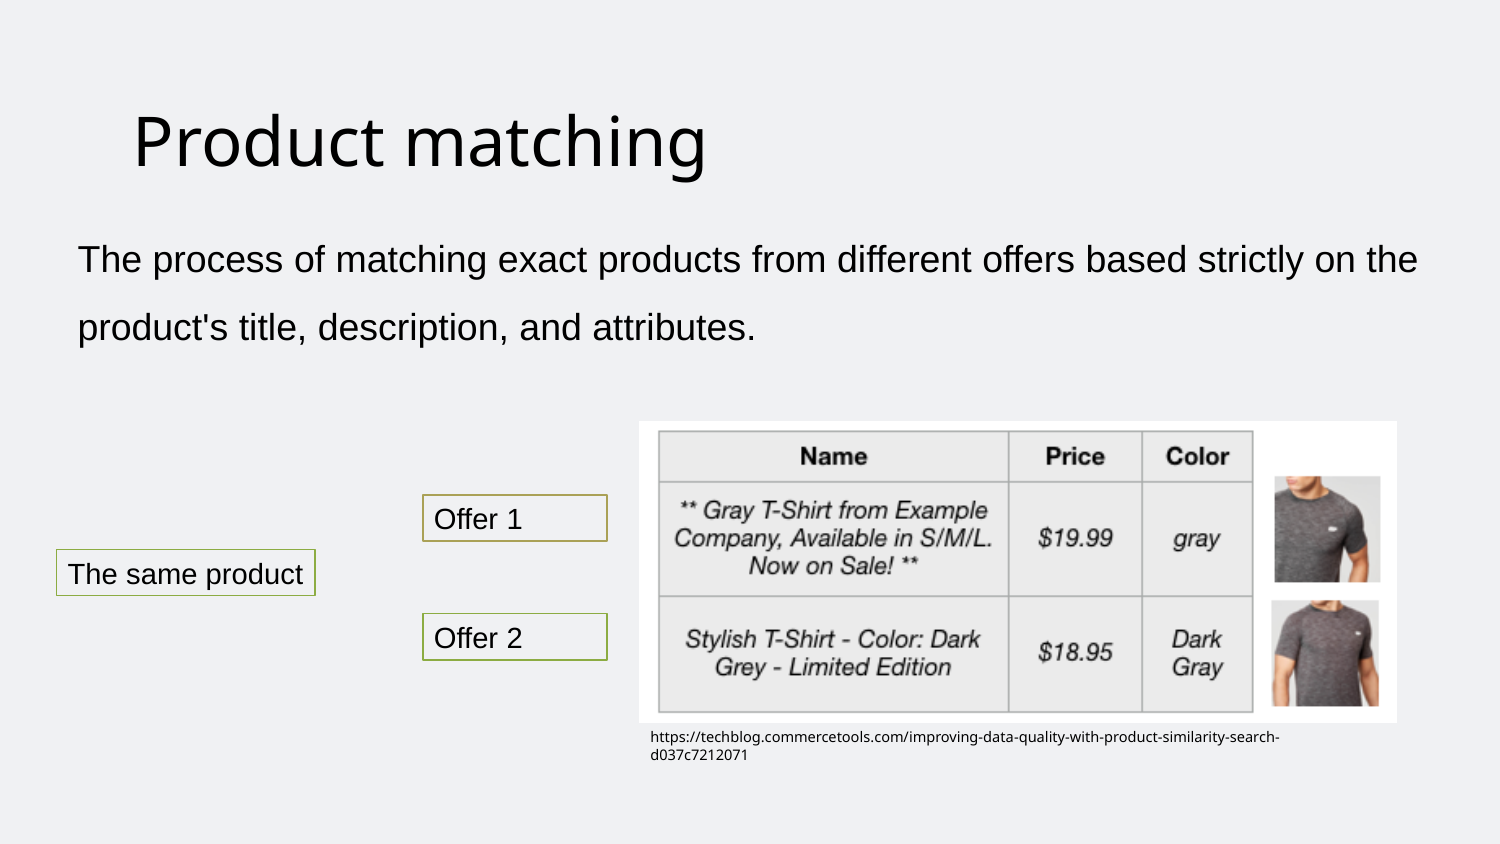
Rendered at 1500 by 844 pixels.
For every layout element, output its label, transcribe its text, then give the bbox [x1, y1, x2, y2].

text_box https://techblog.commercetools.com/improving-data-quality-with-product-similarity-search-d037c7212071 [639, 732, 1390, 769]
title Product matching [121, 48, 1379, 186]
text_box The same product [56, 549, 316, 596]
text_box Offer 2 [422, 613, 608, 660]
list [638, 421, 1397, 723]
text_box Offer 1 [422, 494, 608, 542]
text_box The process of matching exact products from different offers based strictly on the product's title, description, and attributes. [66, 207, 1465, 359]
